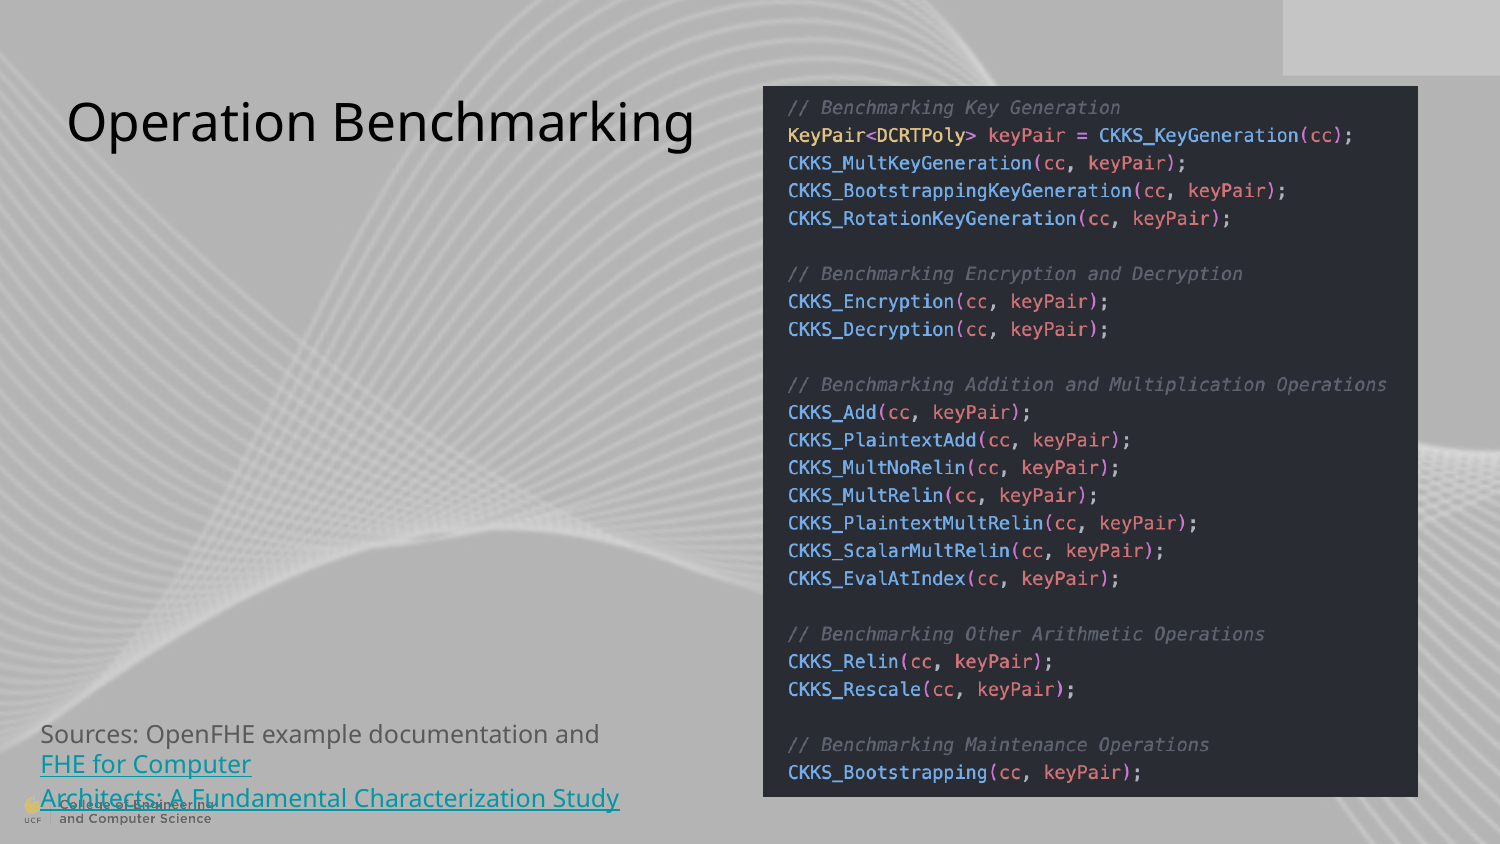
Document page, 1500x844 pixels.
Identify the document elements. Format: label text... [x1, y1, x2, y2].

title Operation Benchmarking [51, 72, 1449, 167]
text_box Sources: OpenFHE example documentation and FHE for Computer Architects: A Fundamental Characterization Study [25, 703, 750, 844]
picture [763, 86, 1419, 797]
text_box [1282, 0, 1500, 76]
